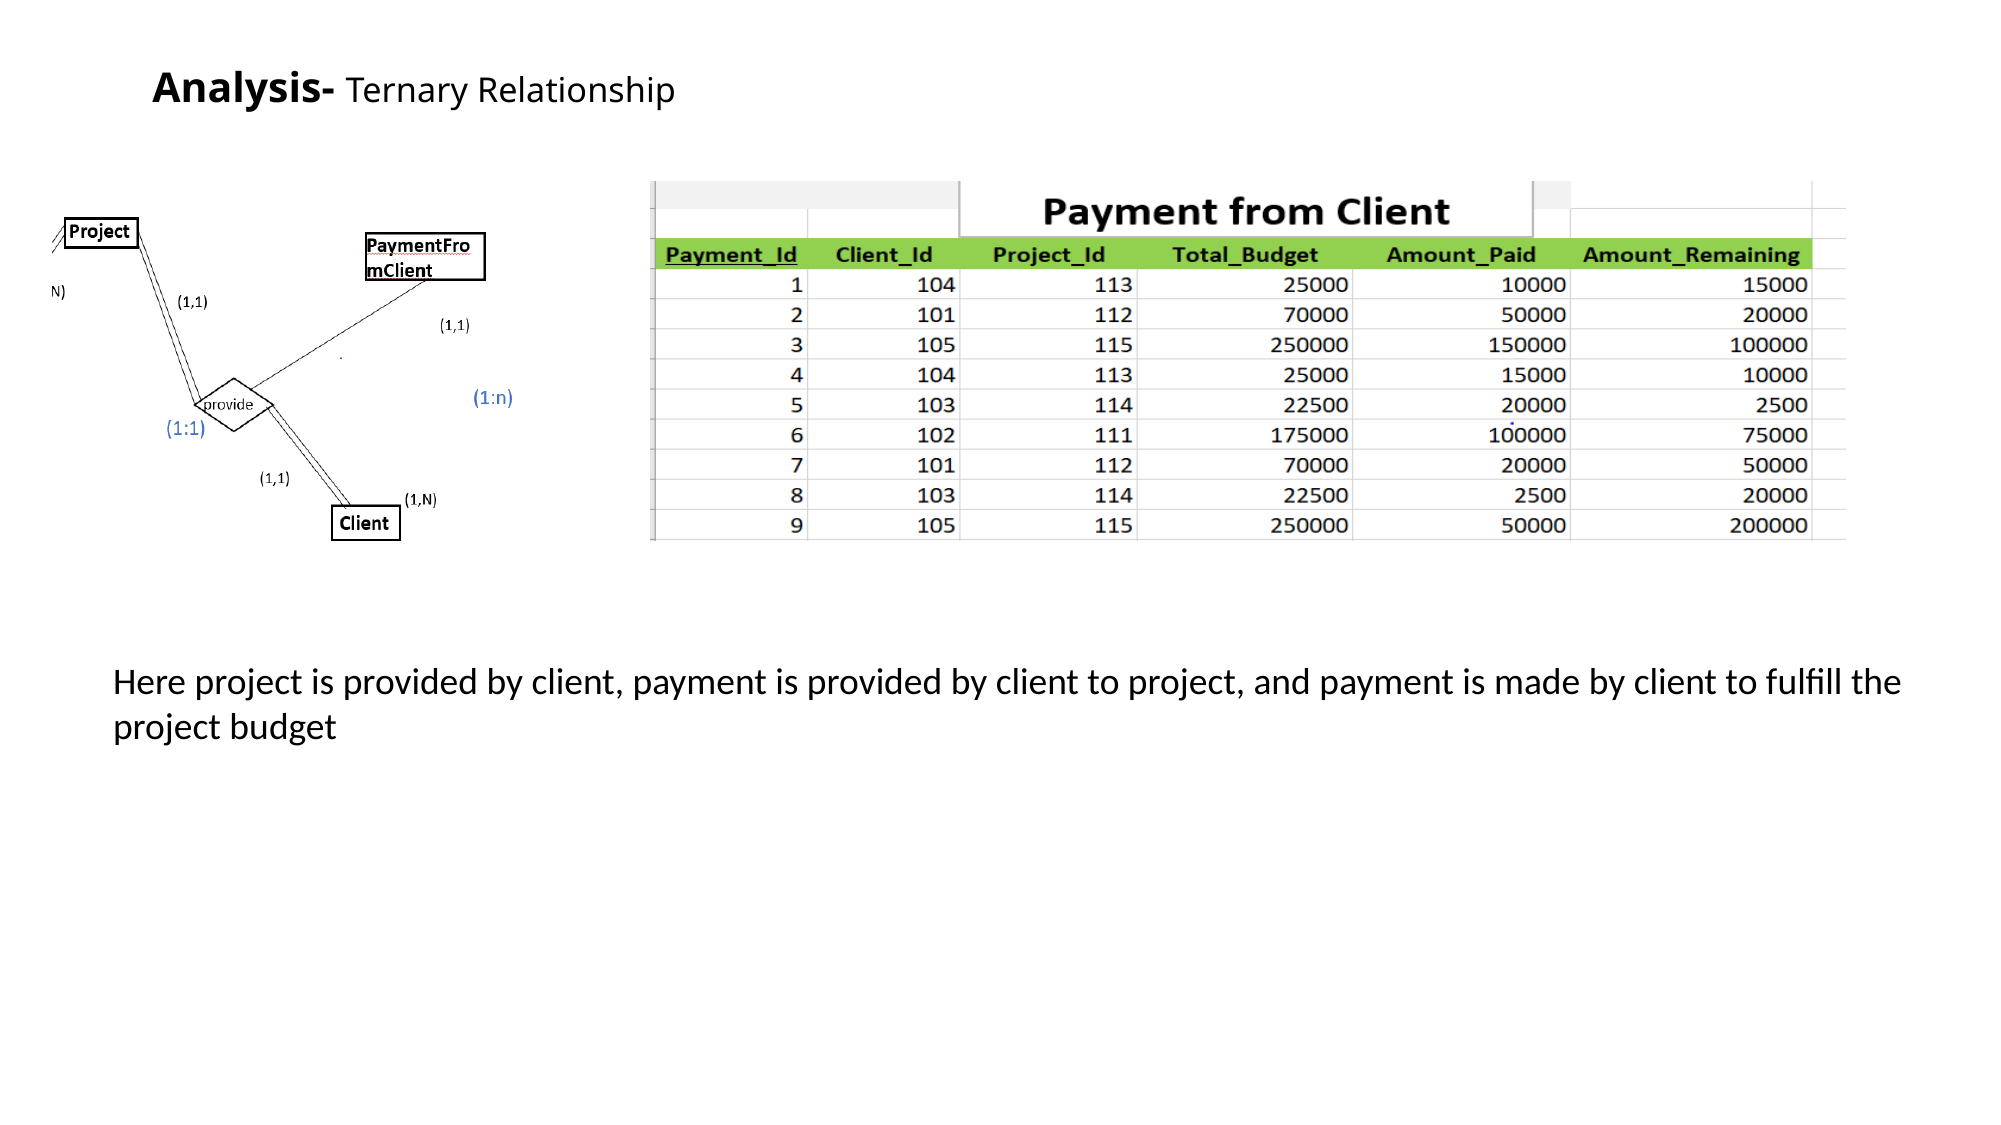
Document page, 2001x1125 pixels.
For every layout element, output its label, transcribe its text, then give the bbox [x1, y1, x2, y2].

title Analysis- Ternary Relationship [137, 59, 1863, 120]
picture [650, 181, 1846, 541]
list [51, 133, 581, 541]
text_box Here project is provided by client, payment is provided by client to project, and payment is made by client to fulfill the project budget [98, 649, 1928, 755]
